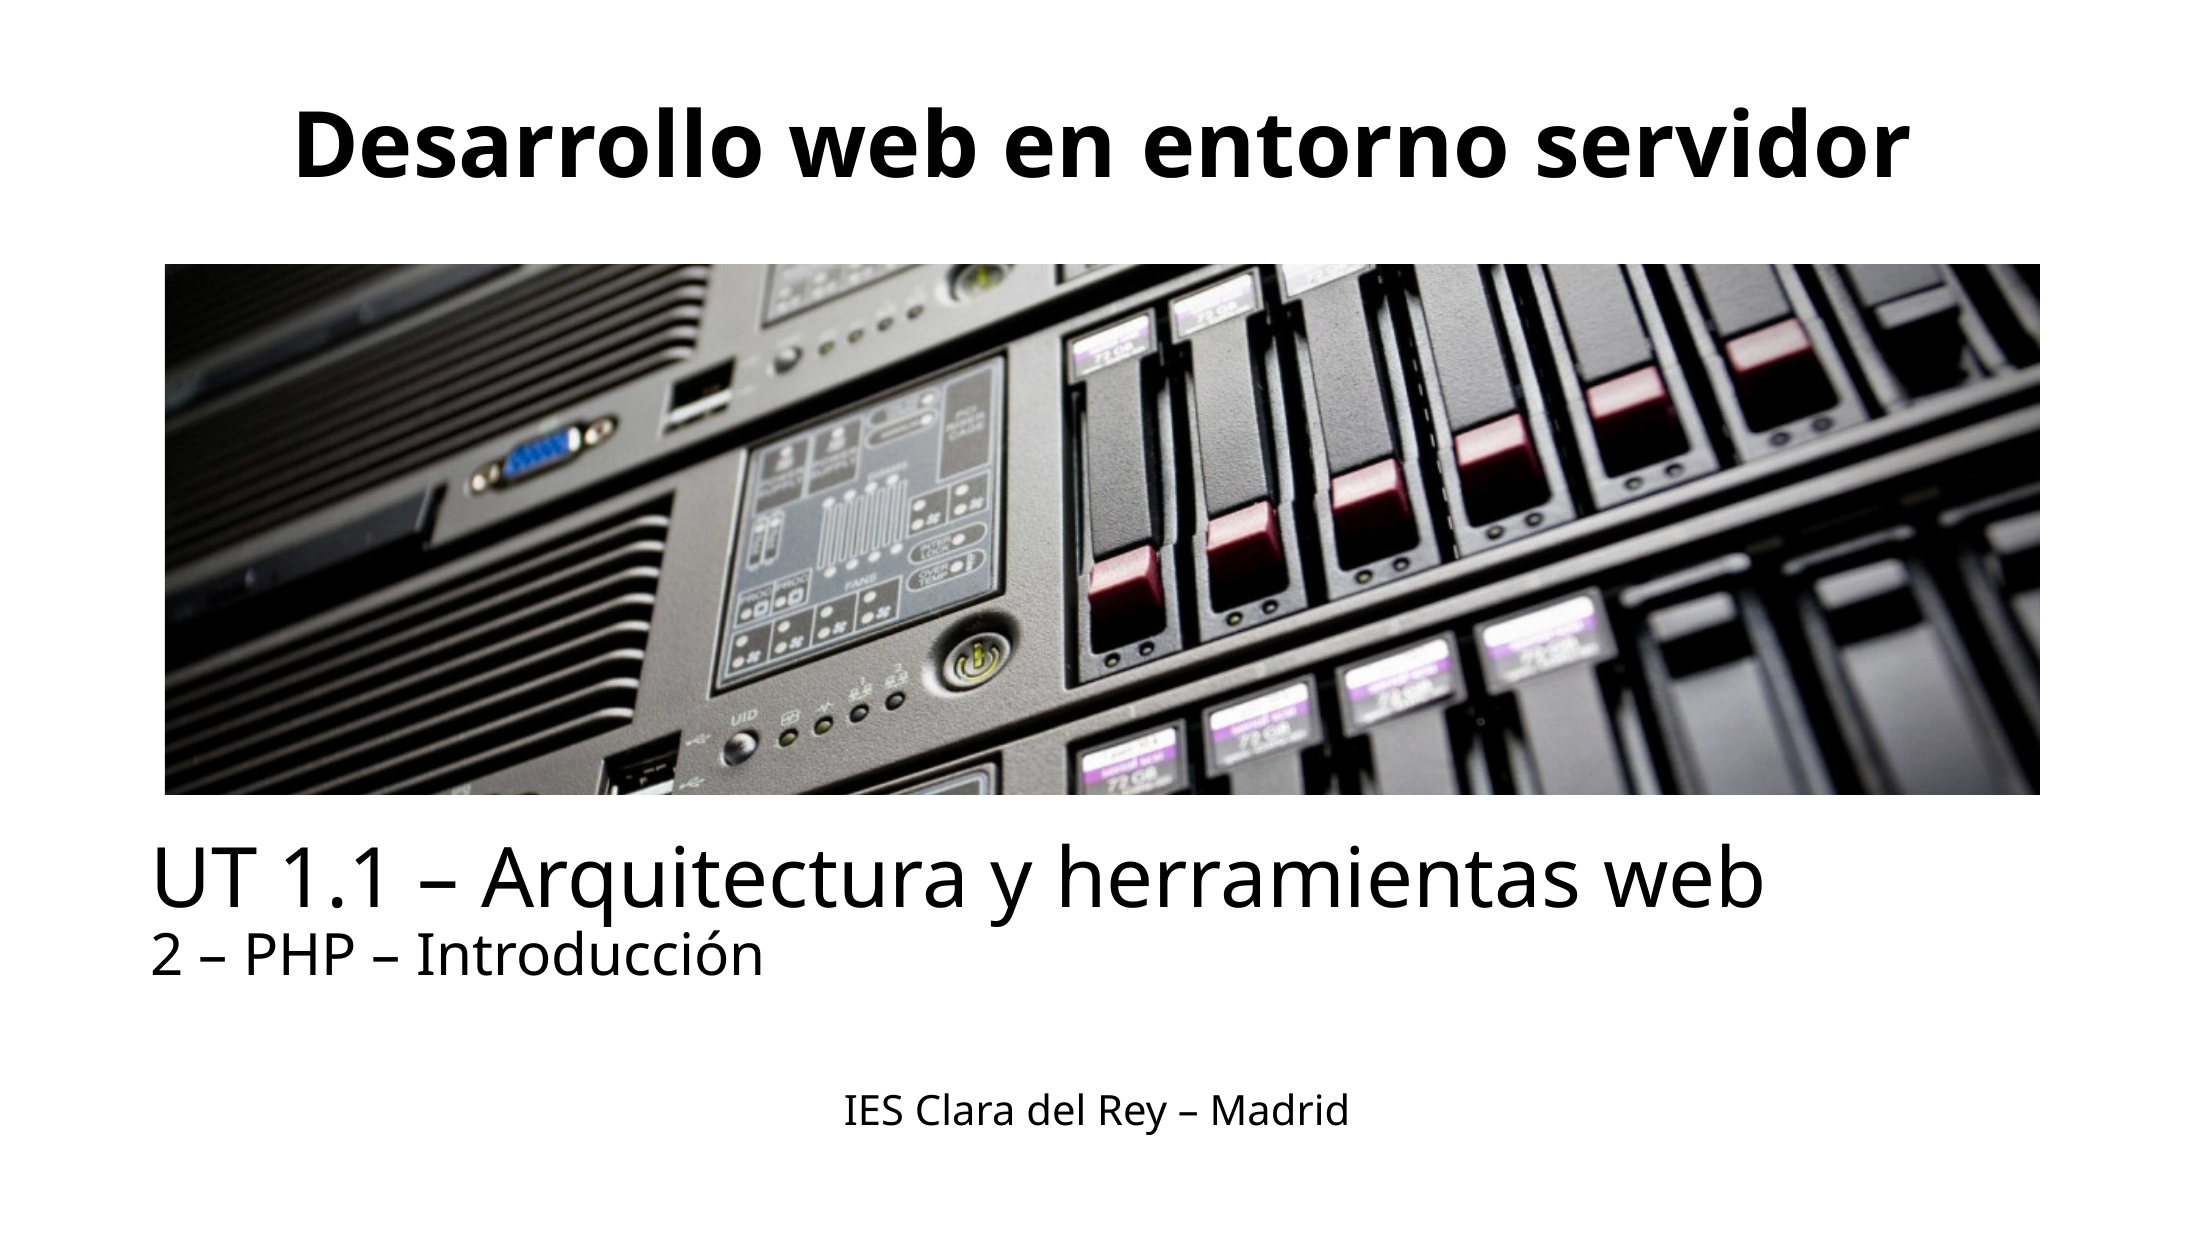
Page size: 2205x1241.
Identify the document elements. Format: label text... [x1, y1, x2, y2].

text_box IES Clara del Rey – Madrid [394, 1028, 1800, 1190]
picture [164, 264, 2040, 796]
subtitle Desarrollo web en entorno servidor [0, 67, 2205, 229]
title UT 1.1 – Arquitectura y herramientas web 2 – PHP – Introducción [150, 775, 2055, 1049]
